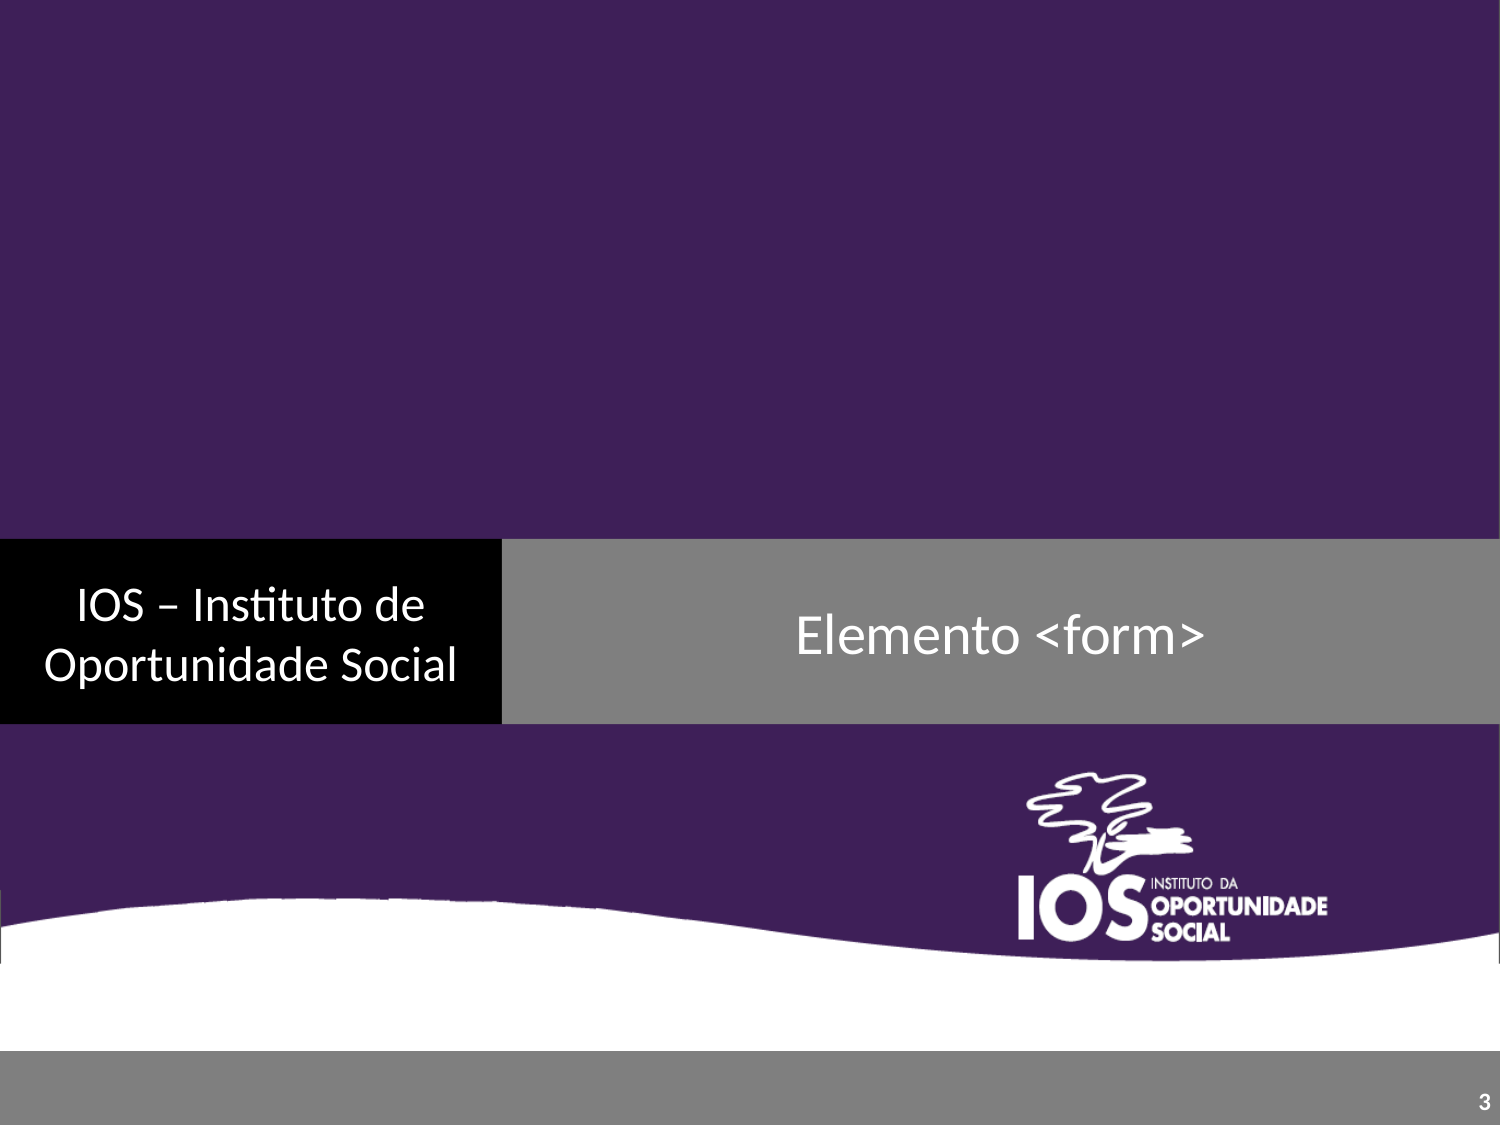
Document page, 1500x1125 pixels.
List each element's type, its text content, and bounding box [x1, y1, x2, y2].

text_box [0, 1051, 1500, 1125]
slide_number ‹#› [1156, 1070, 1500, 1125]
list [0, 0, 1500, 965]
